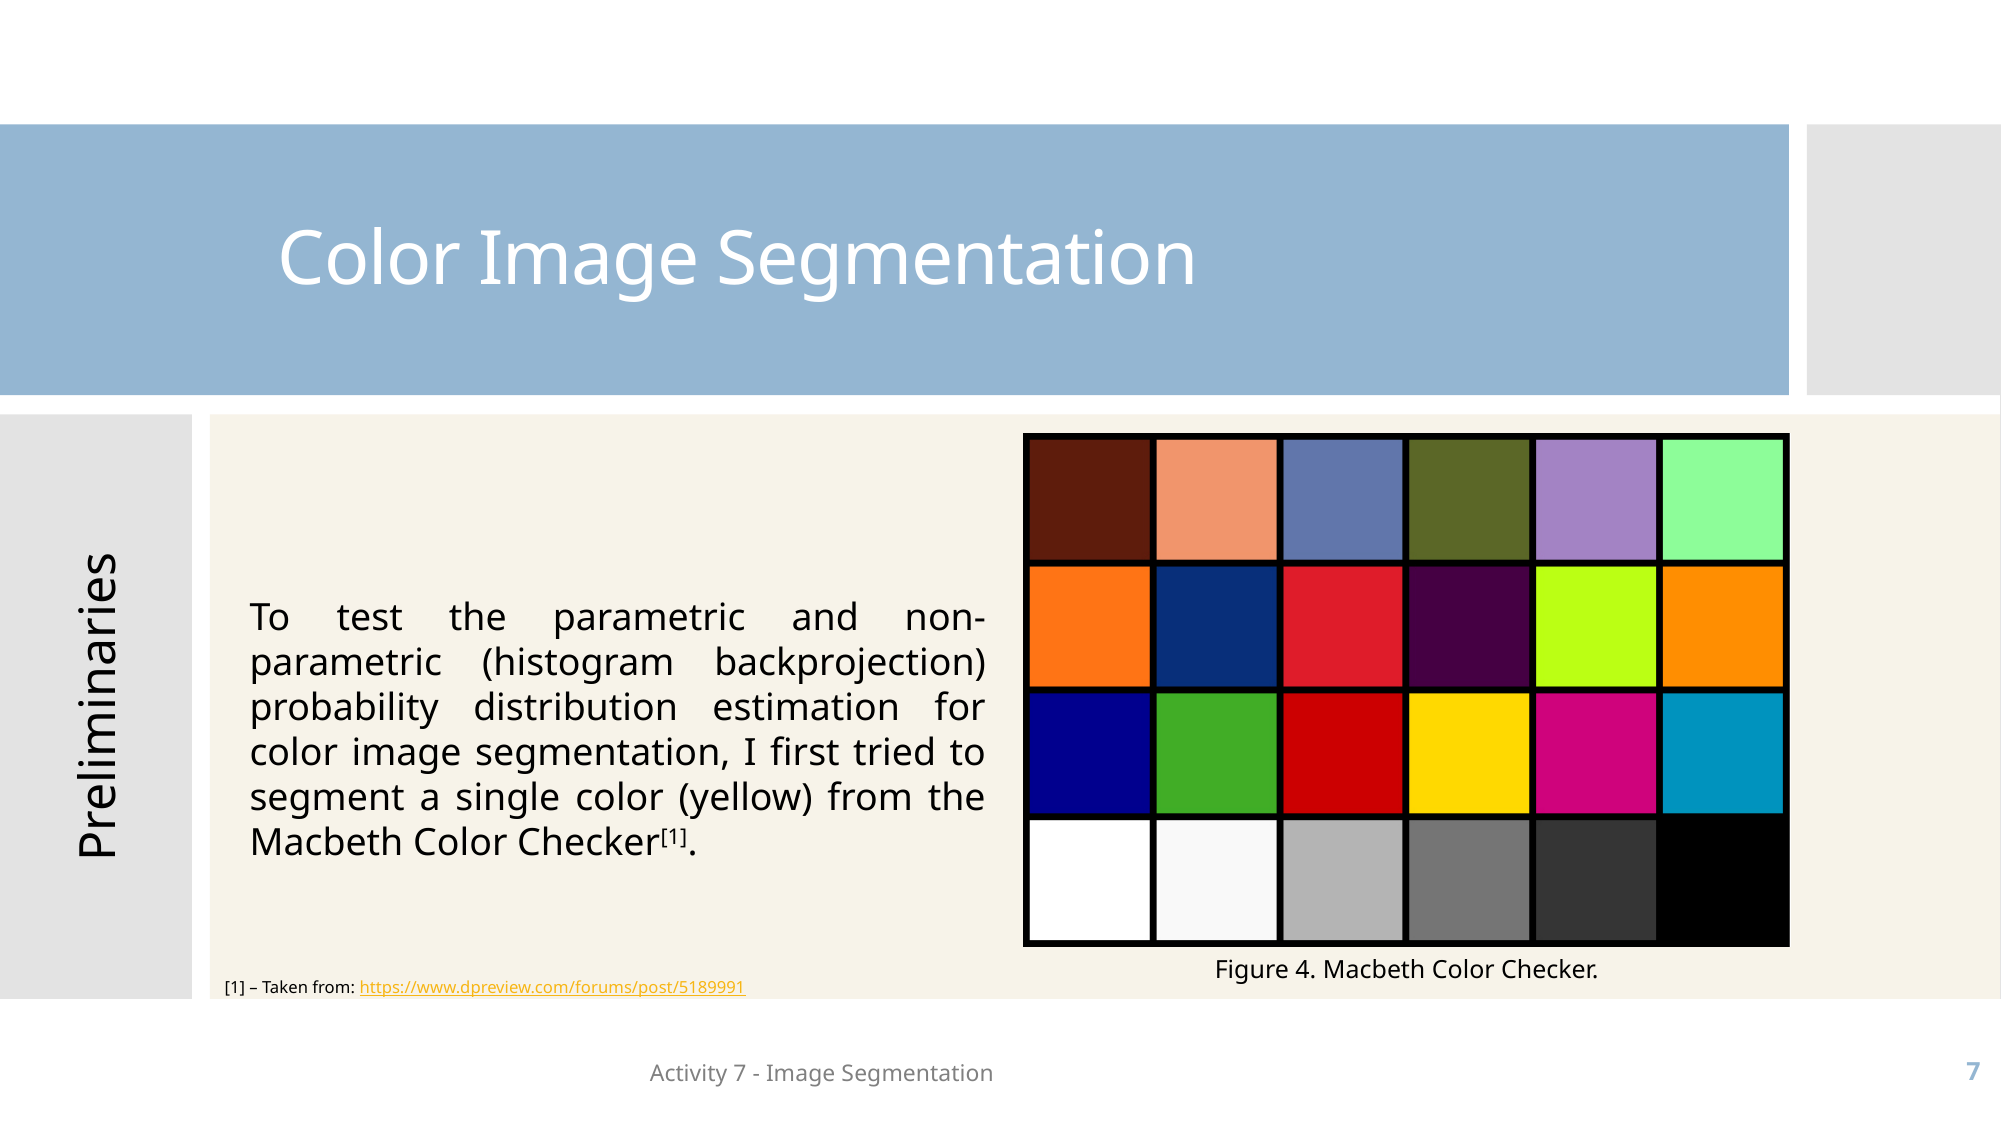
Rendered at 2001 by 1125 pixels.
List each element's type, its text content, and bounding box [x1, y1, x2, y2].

text_box [1] – Taken from: https://www.dpreview.com/forums/post/5189991 [209, 969, 861, 1008]
title Color Image Segmentation [262, 178, 1737, 343]
text_box To test the parametric and non-parametric (histogram backprojection) probability distribution estimation for color image segmentation, I first tried to segment a single color (yellow) from the Macbeth Color Checker[1]. [234, 585, 1002, 871]
text_box [0, 0, 2000, 1125]
text_box Preliminaries [0, 414, 193, 1000]
text_box Figure 4. Macbeth Color Checker. [1023, 947, 1791, 991]
text_box [209, 414, 2000, 1000]
picture [1023, 433, 1791, 947]
footer Activity 7 - Image Segmentation [634, 1042, 1605, 1103]
slide_number 7 [1744, 1042, 1996, 1103]
text_box [0, 124, 1790, 396]
text_box [1806, 124, 2000, 396]
